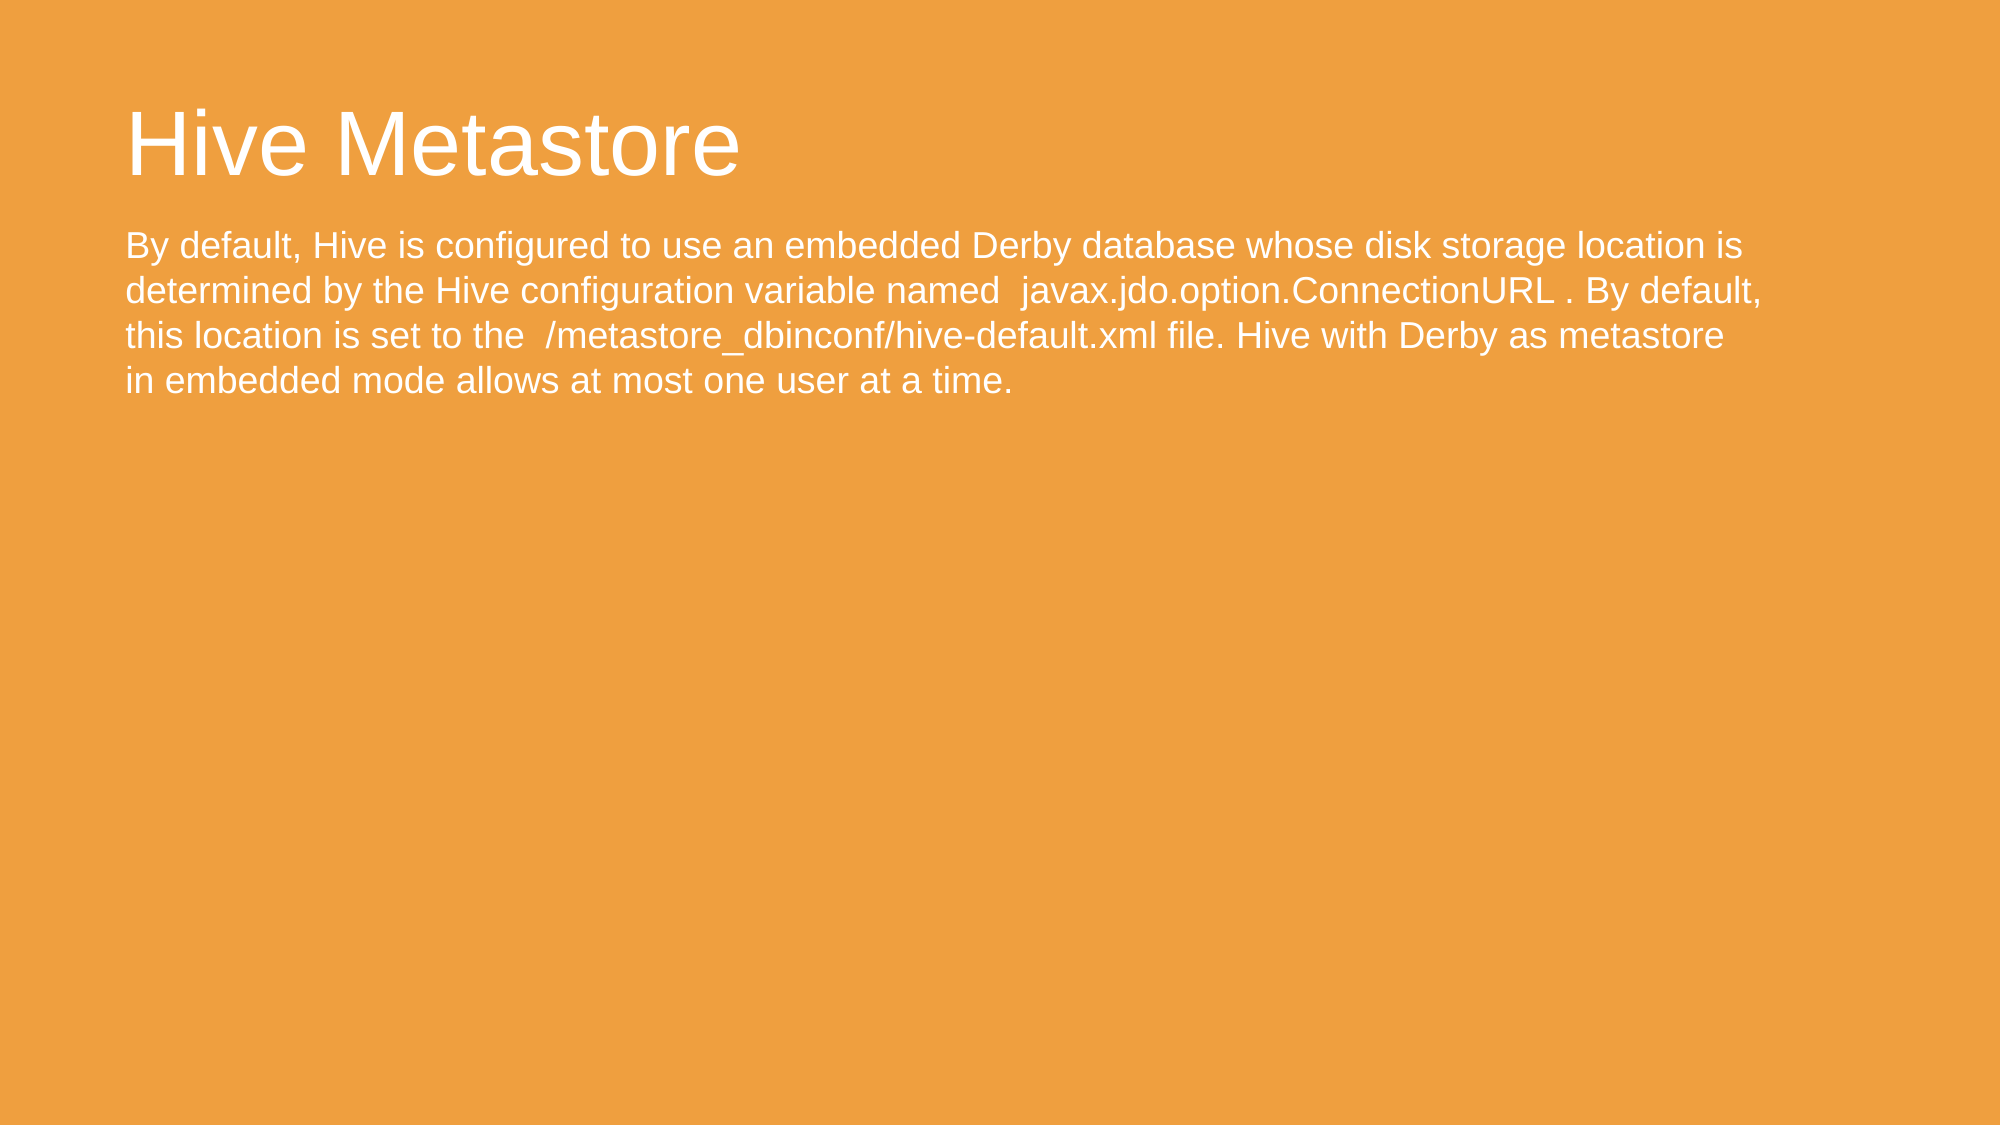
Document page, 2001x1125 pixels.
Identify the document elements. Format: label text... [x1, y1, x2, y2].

text_box By default, Hive is configured to use an embedded Derby database whose disk storage location is determined by the Hive configuration variable named javax.jdo.option.ConnectionURL . By default, this location is set to the /metastore_dbinconf/hive-default.xml file. Hive with Derby as metastore in embedded mode allows at most one user at a time. [110, 214, 1858, 409]
text_box Hive Metastore [110, 37, 1836, 214]
